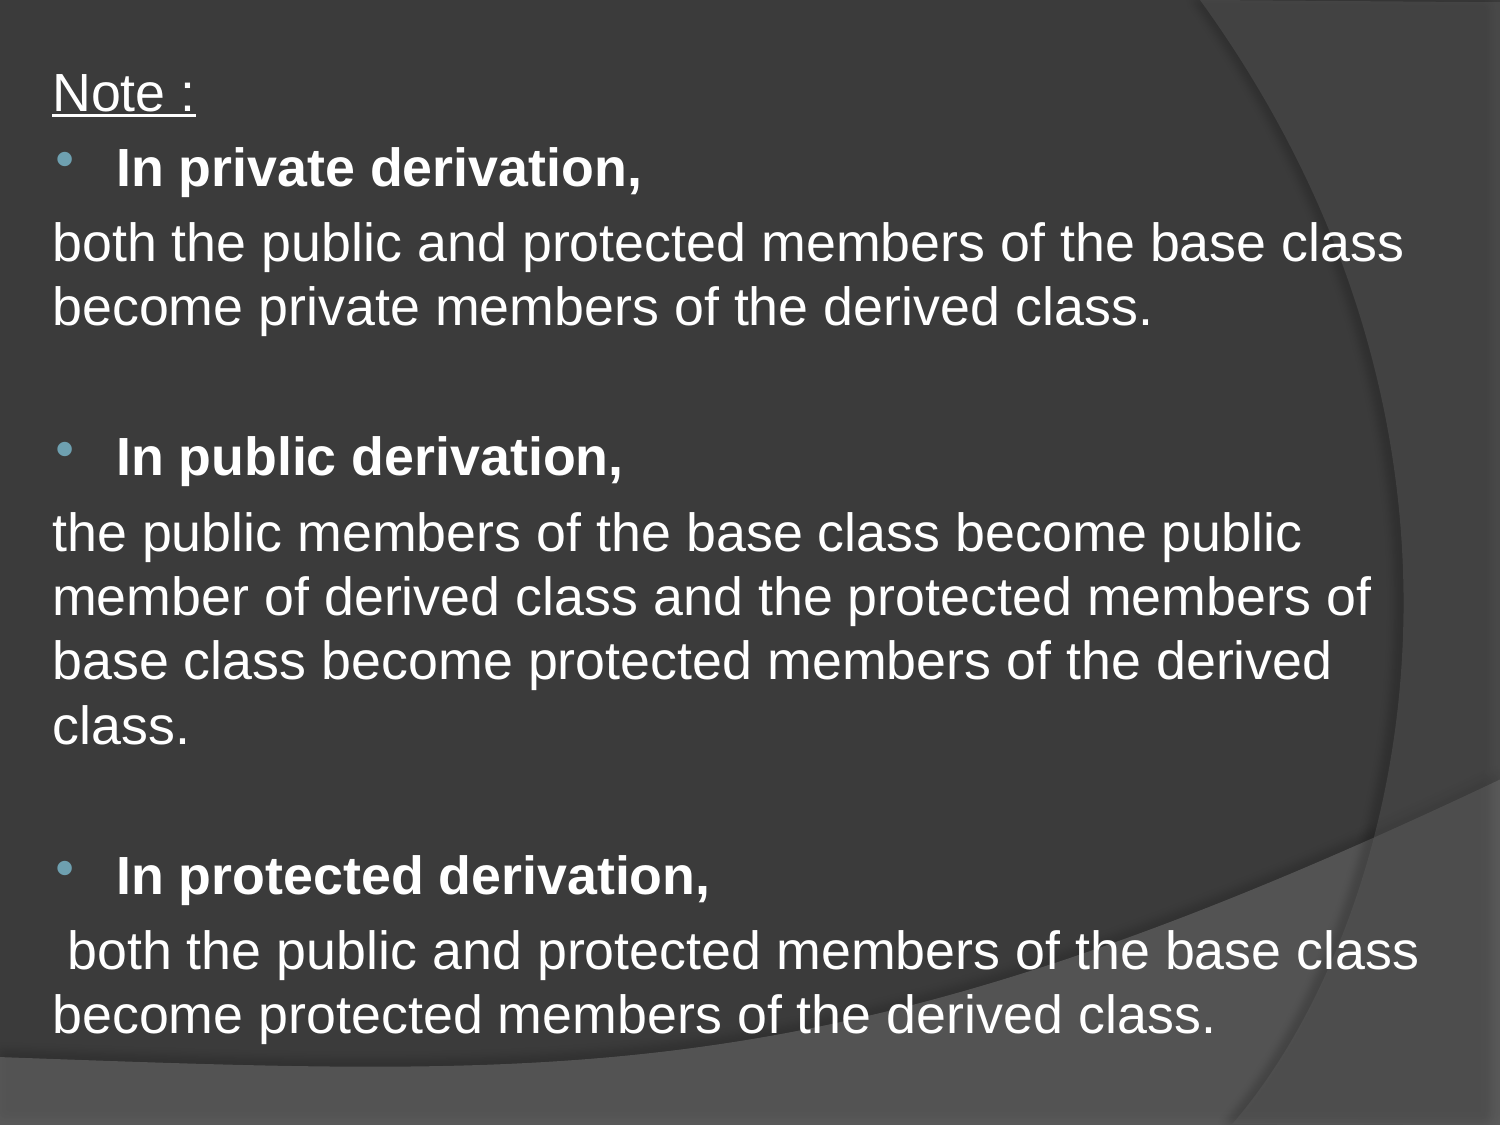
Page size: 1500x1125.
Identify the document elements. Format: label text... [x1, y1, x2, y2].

list Note : In private derivation, both the public and protected members of the base class become private members of the derived class. In public derivation, the public members of the base class become public member of derived class and the protected members of base class become protected members of the derived class. In protected derivation, both the public and protected members of the base class become protected members of the derived class. [37, 50, 1463, 1063]
